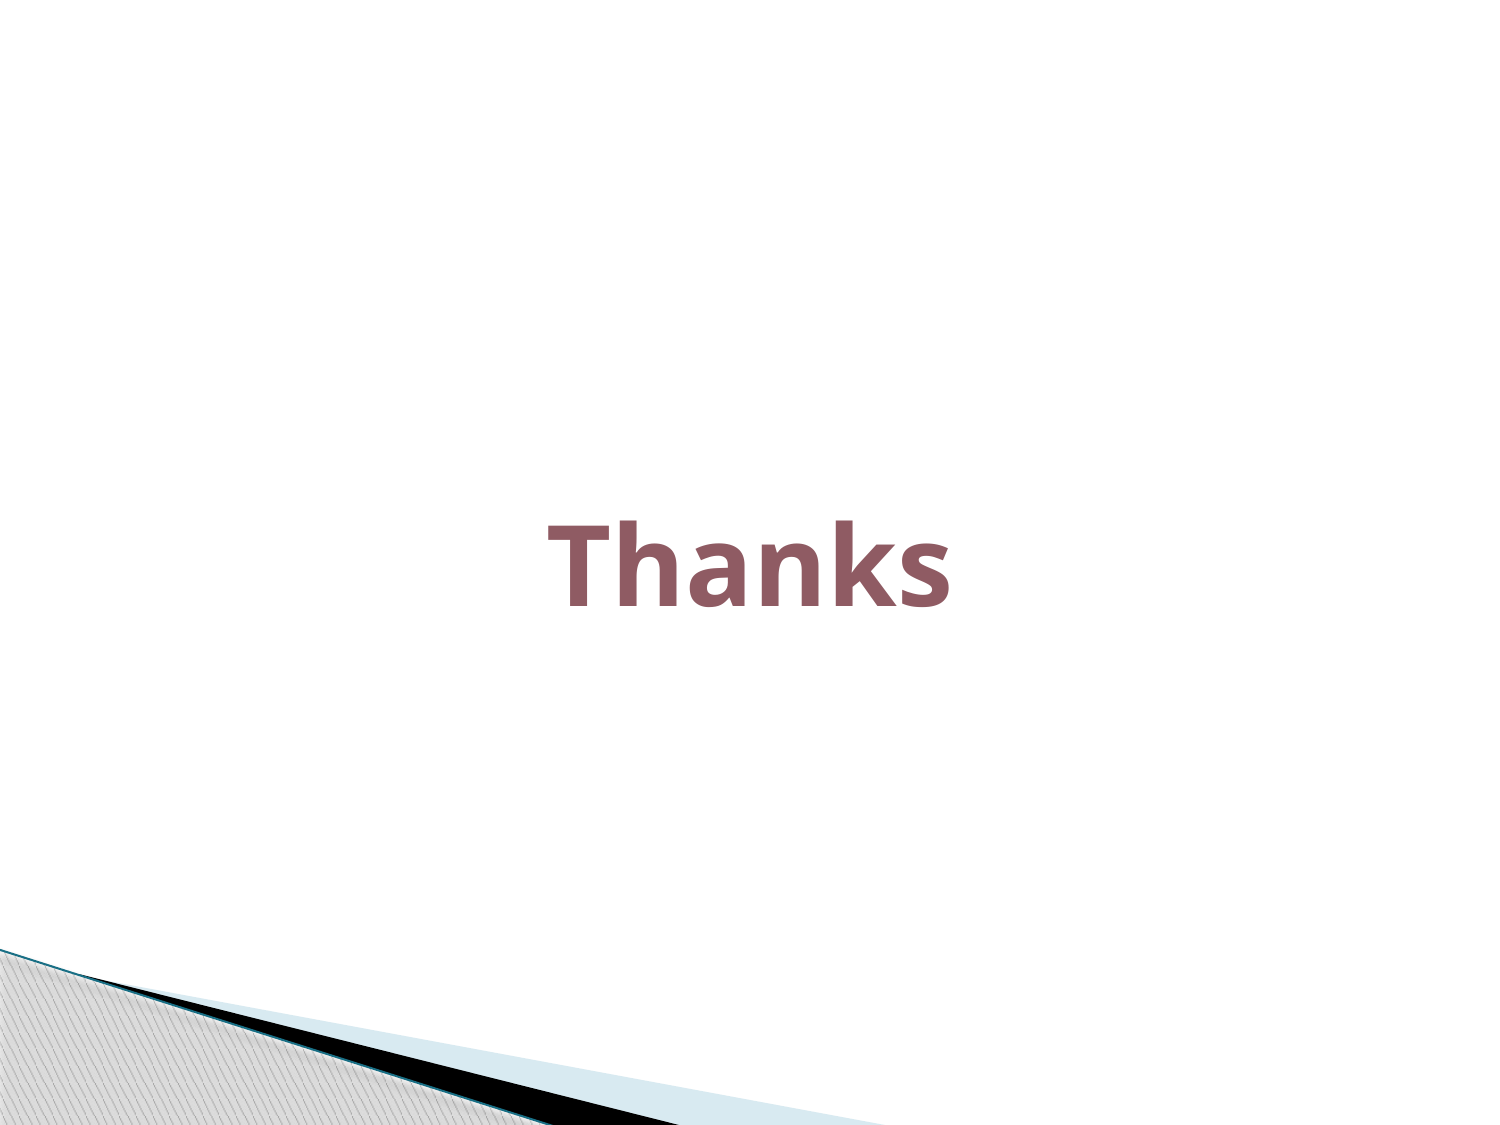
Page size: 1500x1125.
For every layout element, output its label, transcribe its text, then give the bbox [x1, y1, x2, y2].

text_box Thanks [531, 486, 969, 637]
